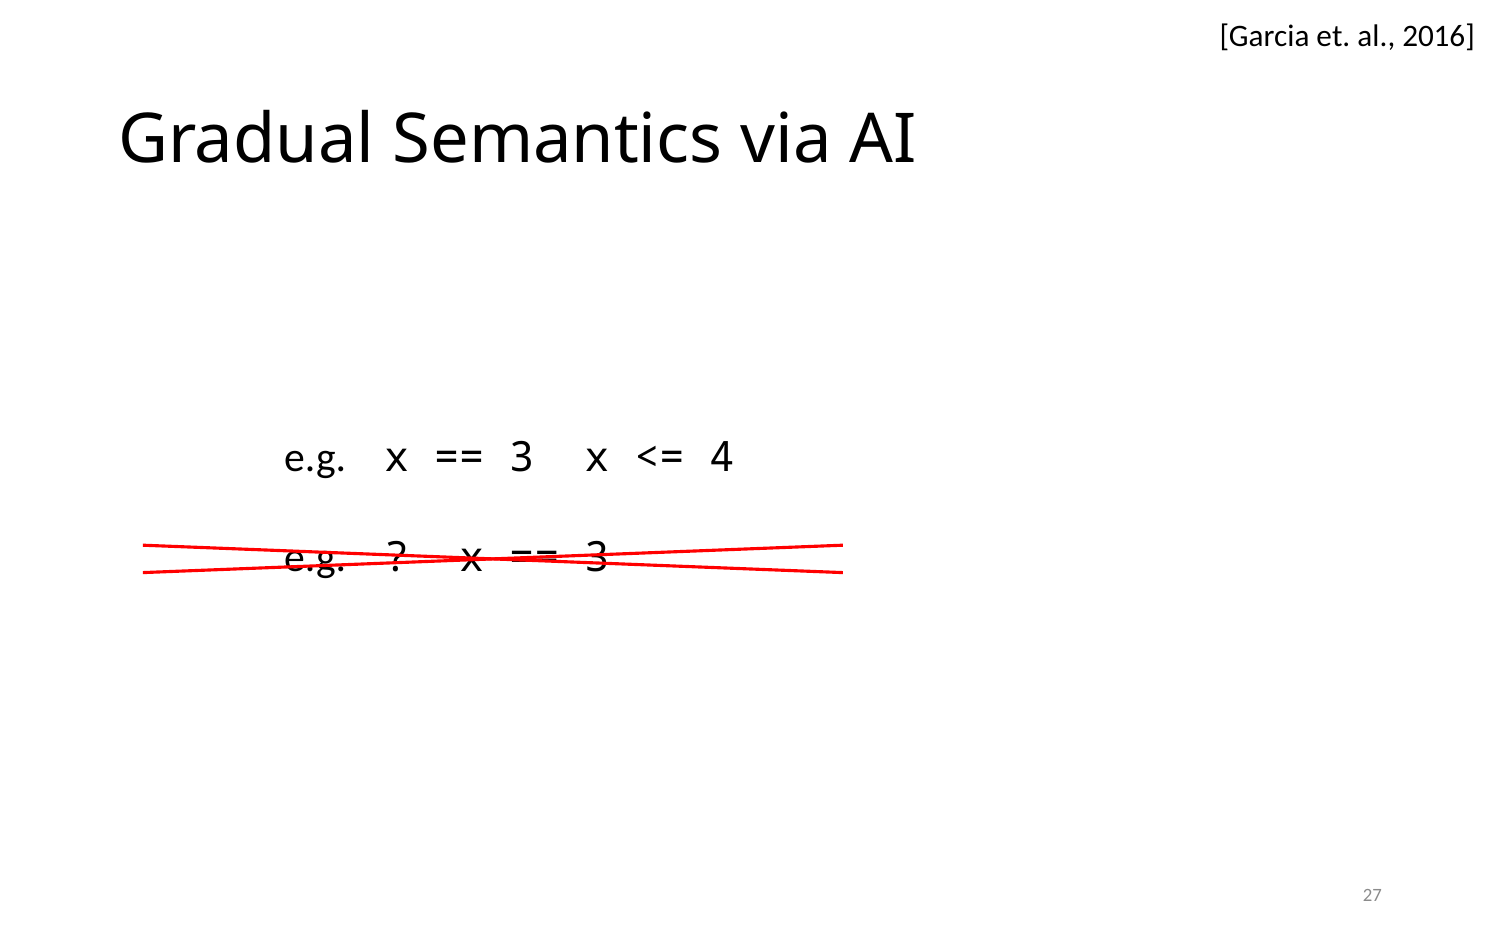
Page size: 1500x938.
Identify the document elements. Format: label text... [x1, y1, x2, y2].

title Gradual Semantics via AI [103, 49, 1397, 232]
text_box [Garcia et. al., 2016] [1204, 8, 1491, 61]
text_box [142, 545, 843, 573]
slide_number 27 [1059, 868, 1397, 919]
